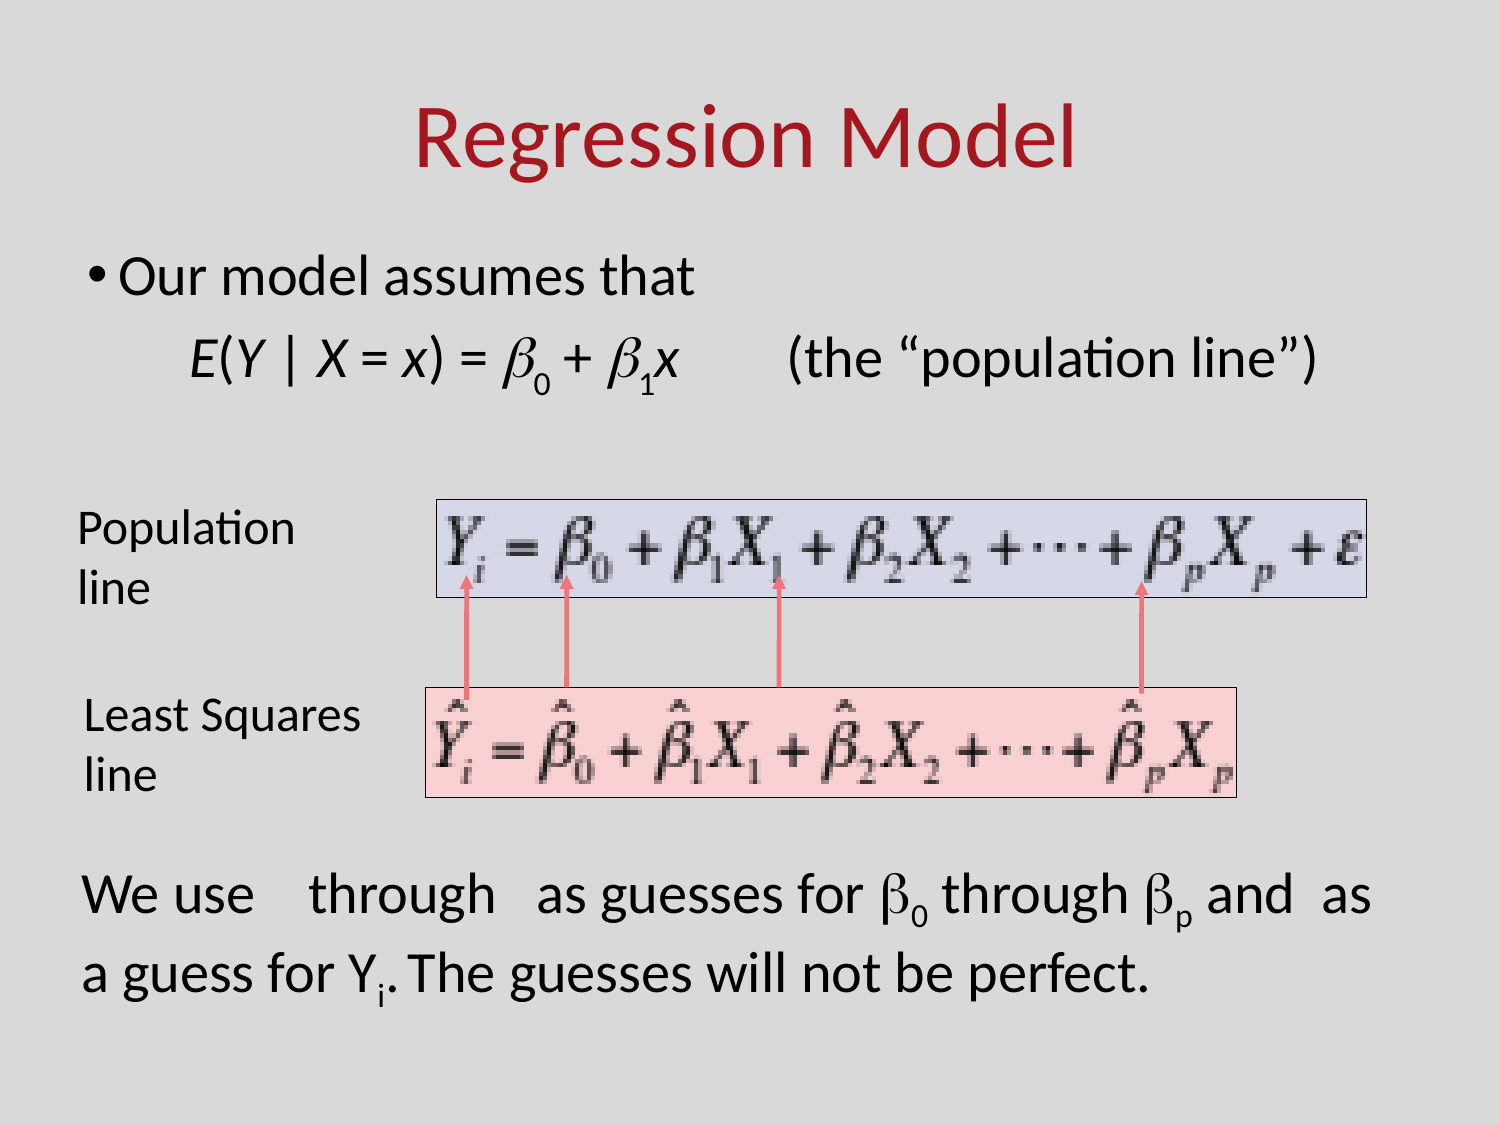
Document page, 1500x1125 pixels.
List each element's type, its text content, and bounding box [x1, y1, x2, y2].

list Our model assumes that E(Y | X = x) = 0 + 1x (the “population line”) [72, 237, 1423, 425]
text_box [62, 487, 1405, 1028]
title Regression Model [71, 37, 1422, 225]
